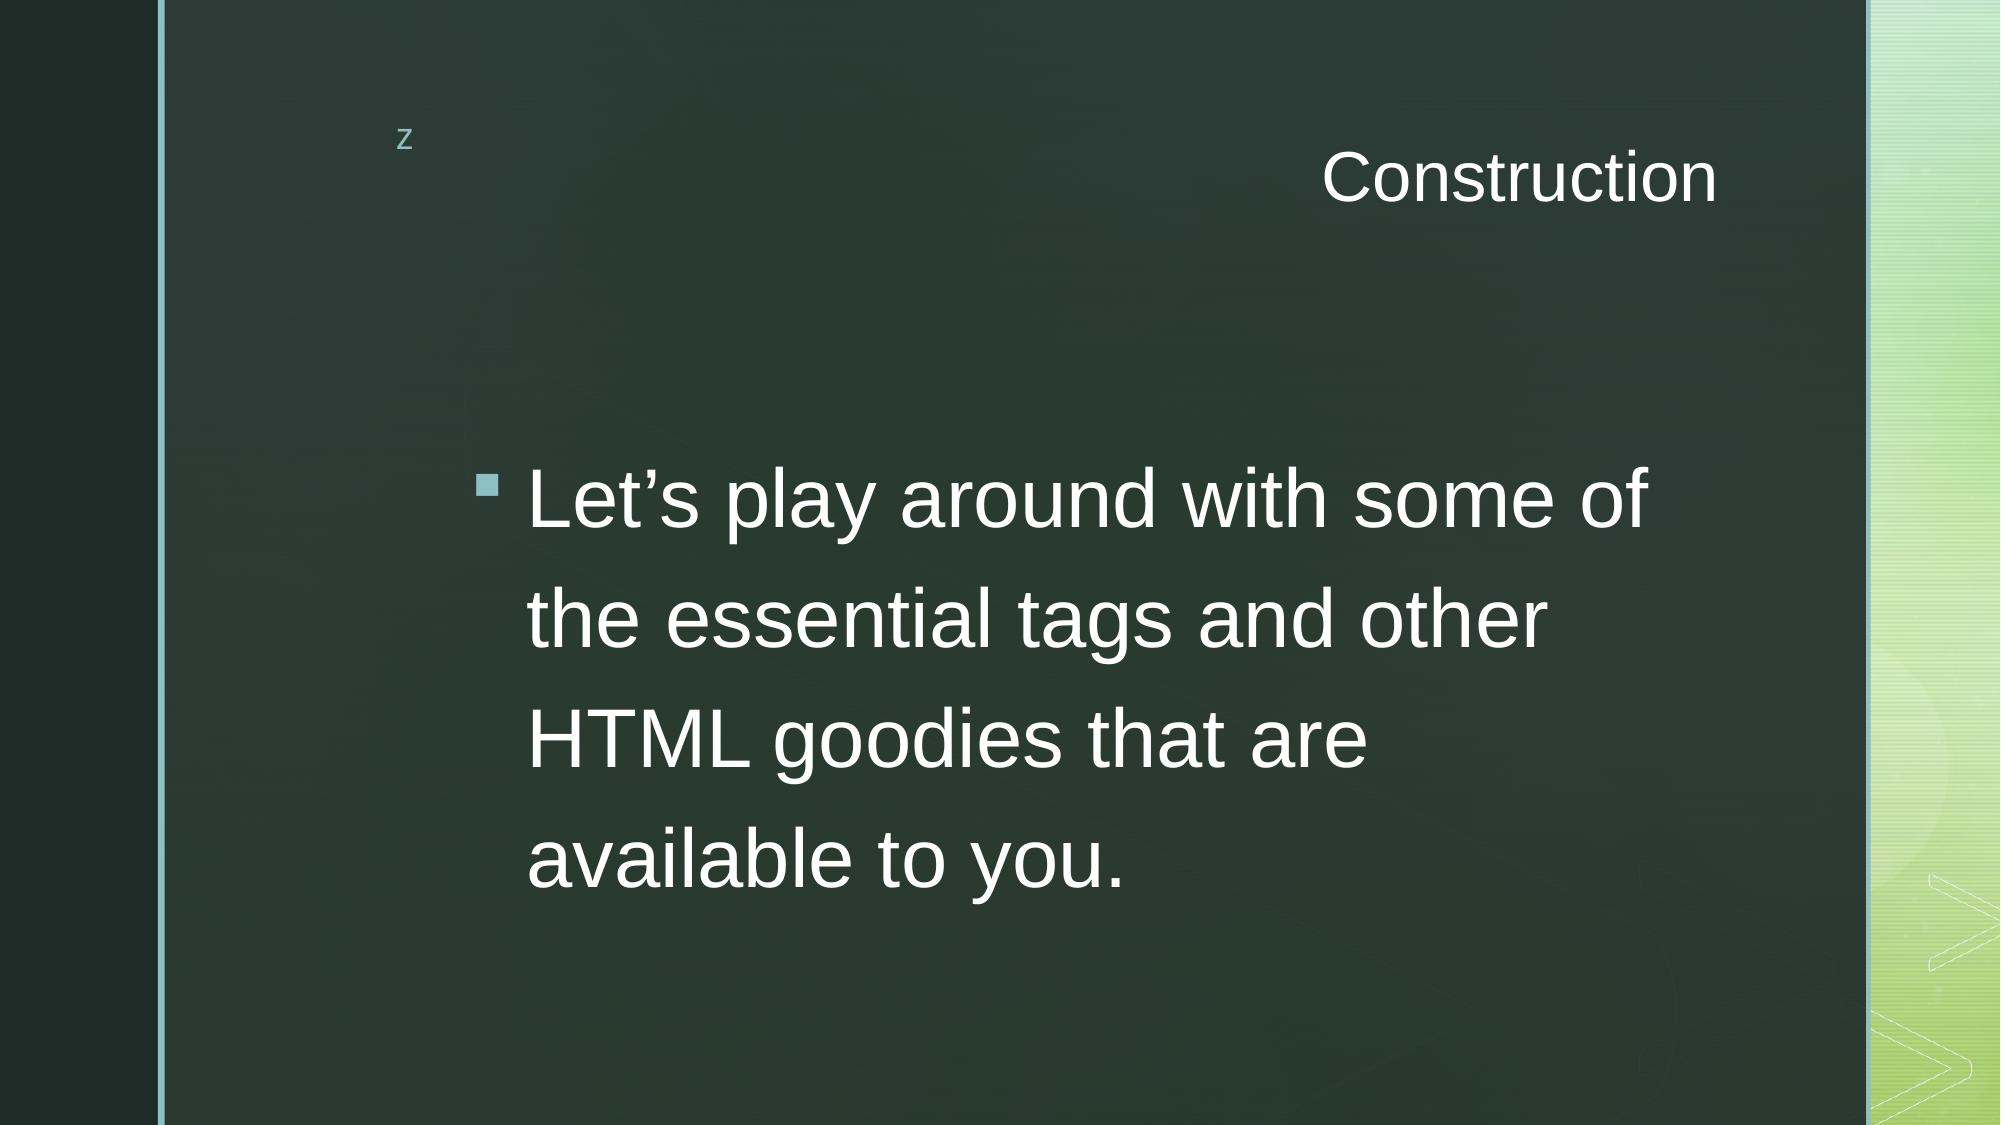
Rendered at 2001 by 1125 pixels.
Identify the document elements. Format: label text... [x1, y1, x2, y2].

picture [1871, 0, 2001, 1125]
list Let’s play around with some of the essential tags and other HTML goodies that are available to you. [454, 336, 1734, 993]
title Construction [428, 132, 1734, 310]
